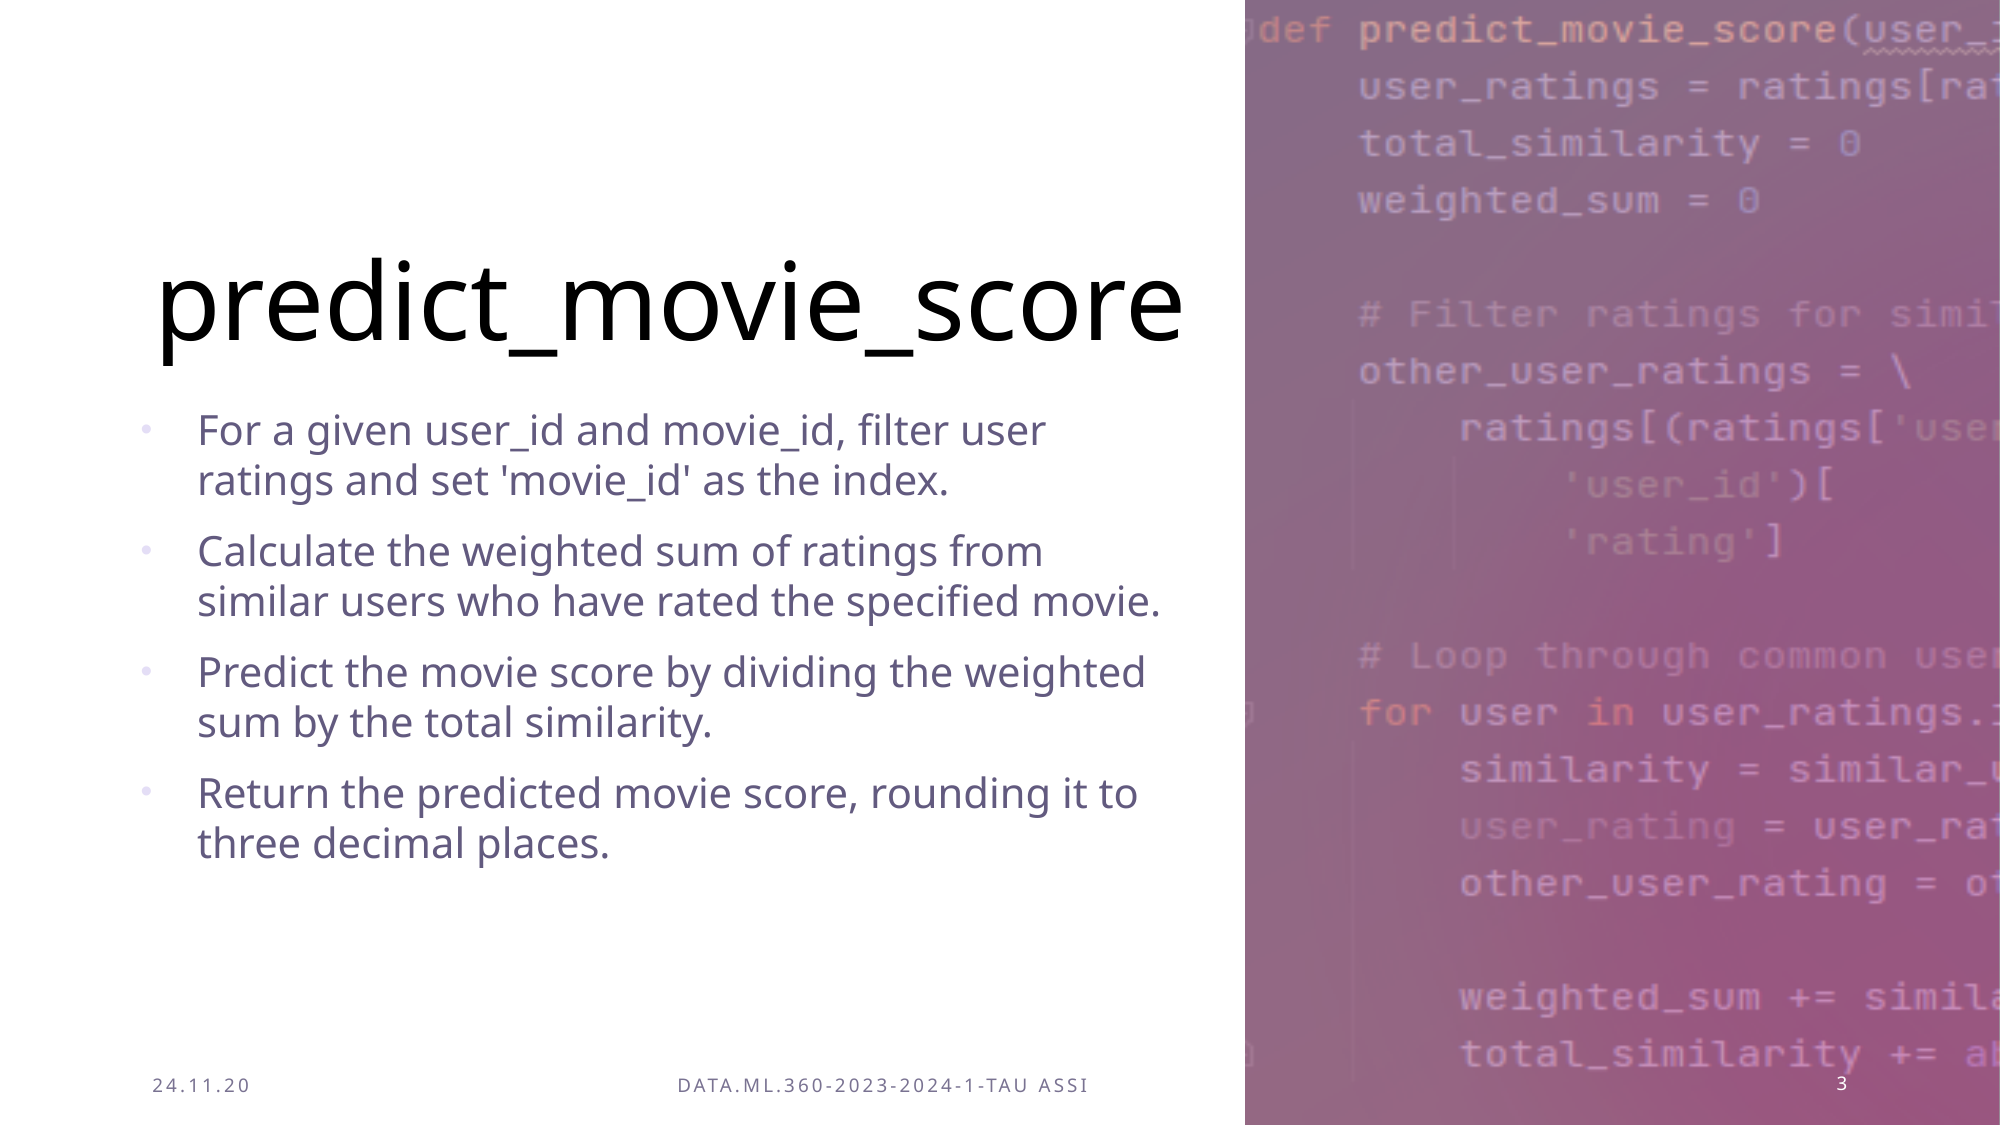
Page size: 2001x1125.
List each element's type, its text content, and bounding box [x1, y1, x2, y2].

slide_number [137, 1054, 588, 1115]
text_box For a given user_id and movie_id, filter user ratings and set 'movie_id' as the index. Calculate the weighted sum of ratings from similar users who have rated the specified movie. Predict the movie score by dividing the weighted sum by the total similarity. Return the predicted movie score, rounding it to three decimal places. [125, 396, 1199, 874]
picture [1245, 0, 2000, 1125]
title predict_movie_score [139, 224, 1236, 372]
footer DATA.ML.360-2023-2024-1-TAU Assignment II [662, 1054, 1245, 1115]
